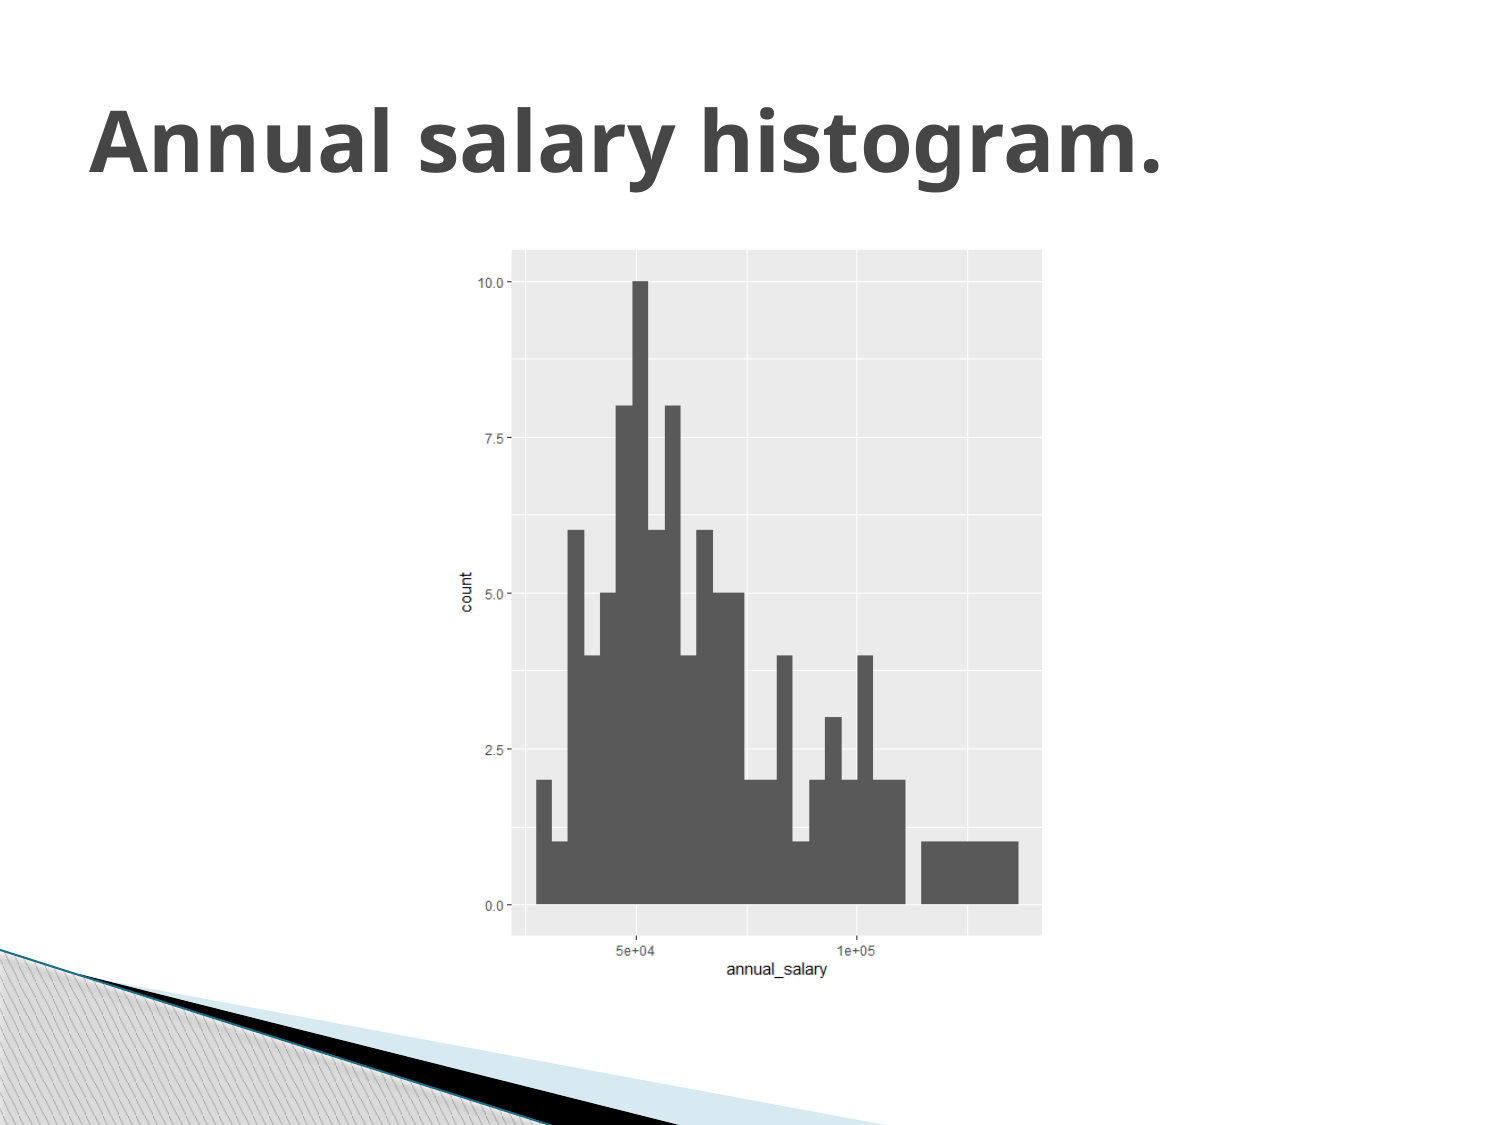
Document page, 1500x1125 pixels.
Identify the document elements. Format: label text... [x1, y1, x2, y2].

title Annual salary histogram. [75, 45, 1425, 233]
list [448, 242, 1051, 986]
